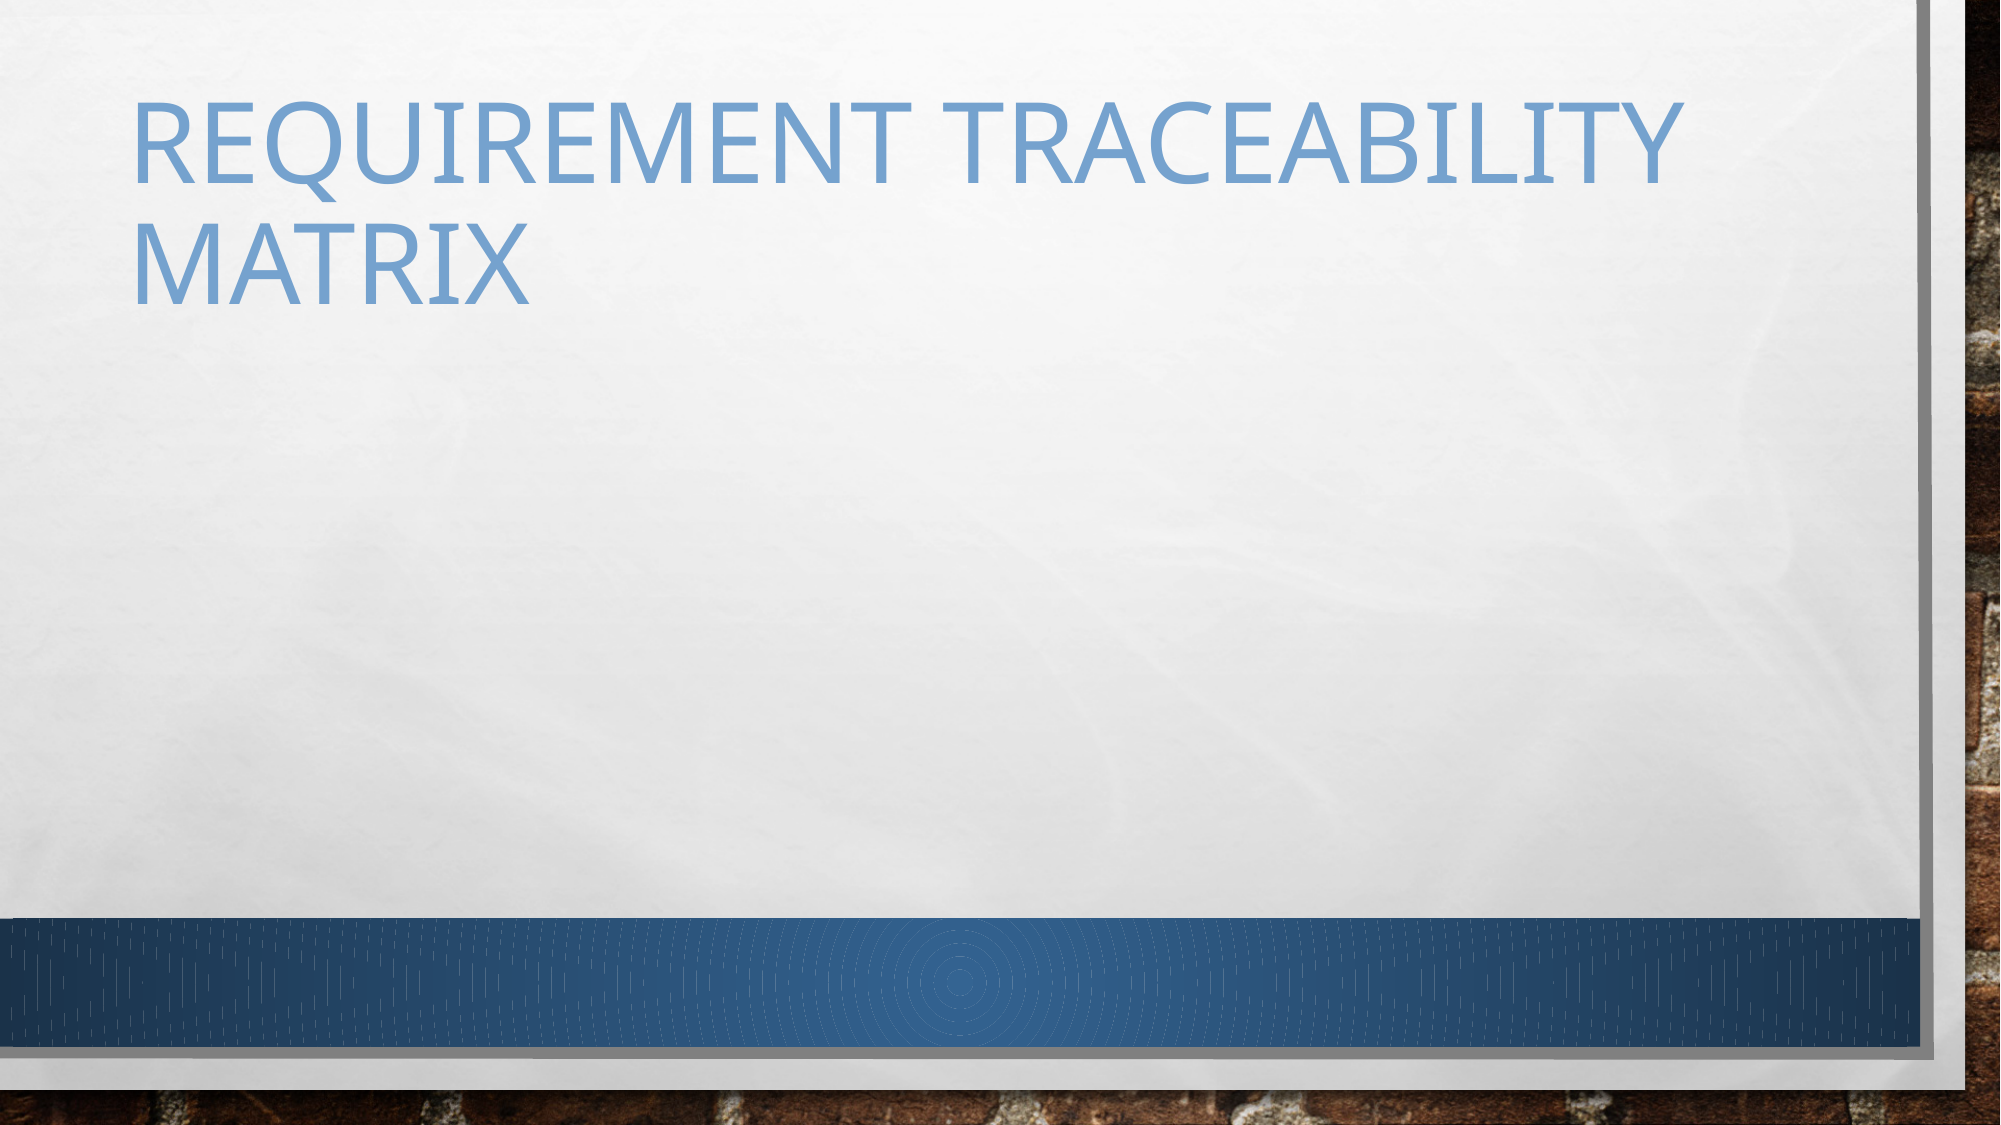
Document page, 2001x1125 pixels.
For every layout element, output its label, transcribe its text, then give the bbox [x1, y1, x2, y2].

title Requirement Traceability matrix [112, 112, 1818, 303]
picture [0, 0, 2000, 1125]
